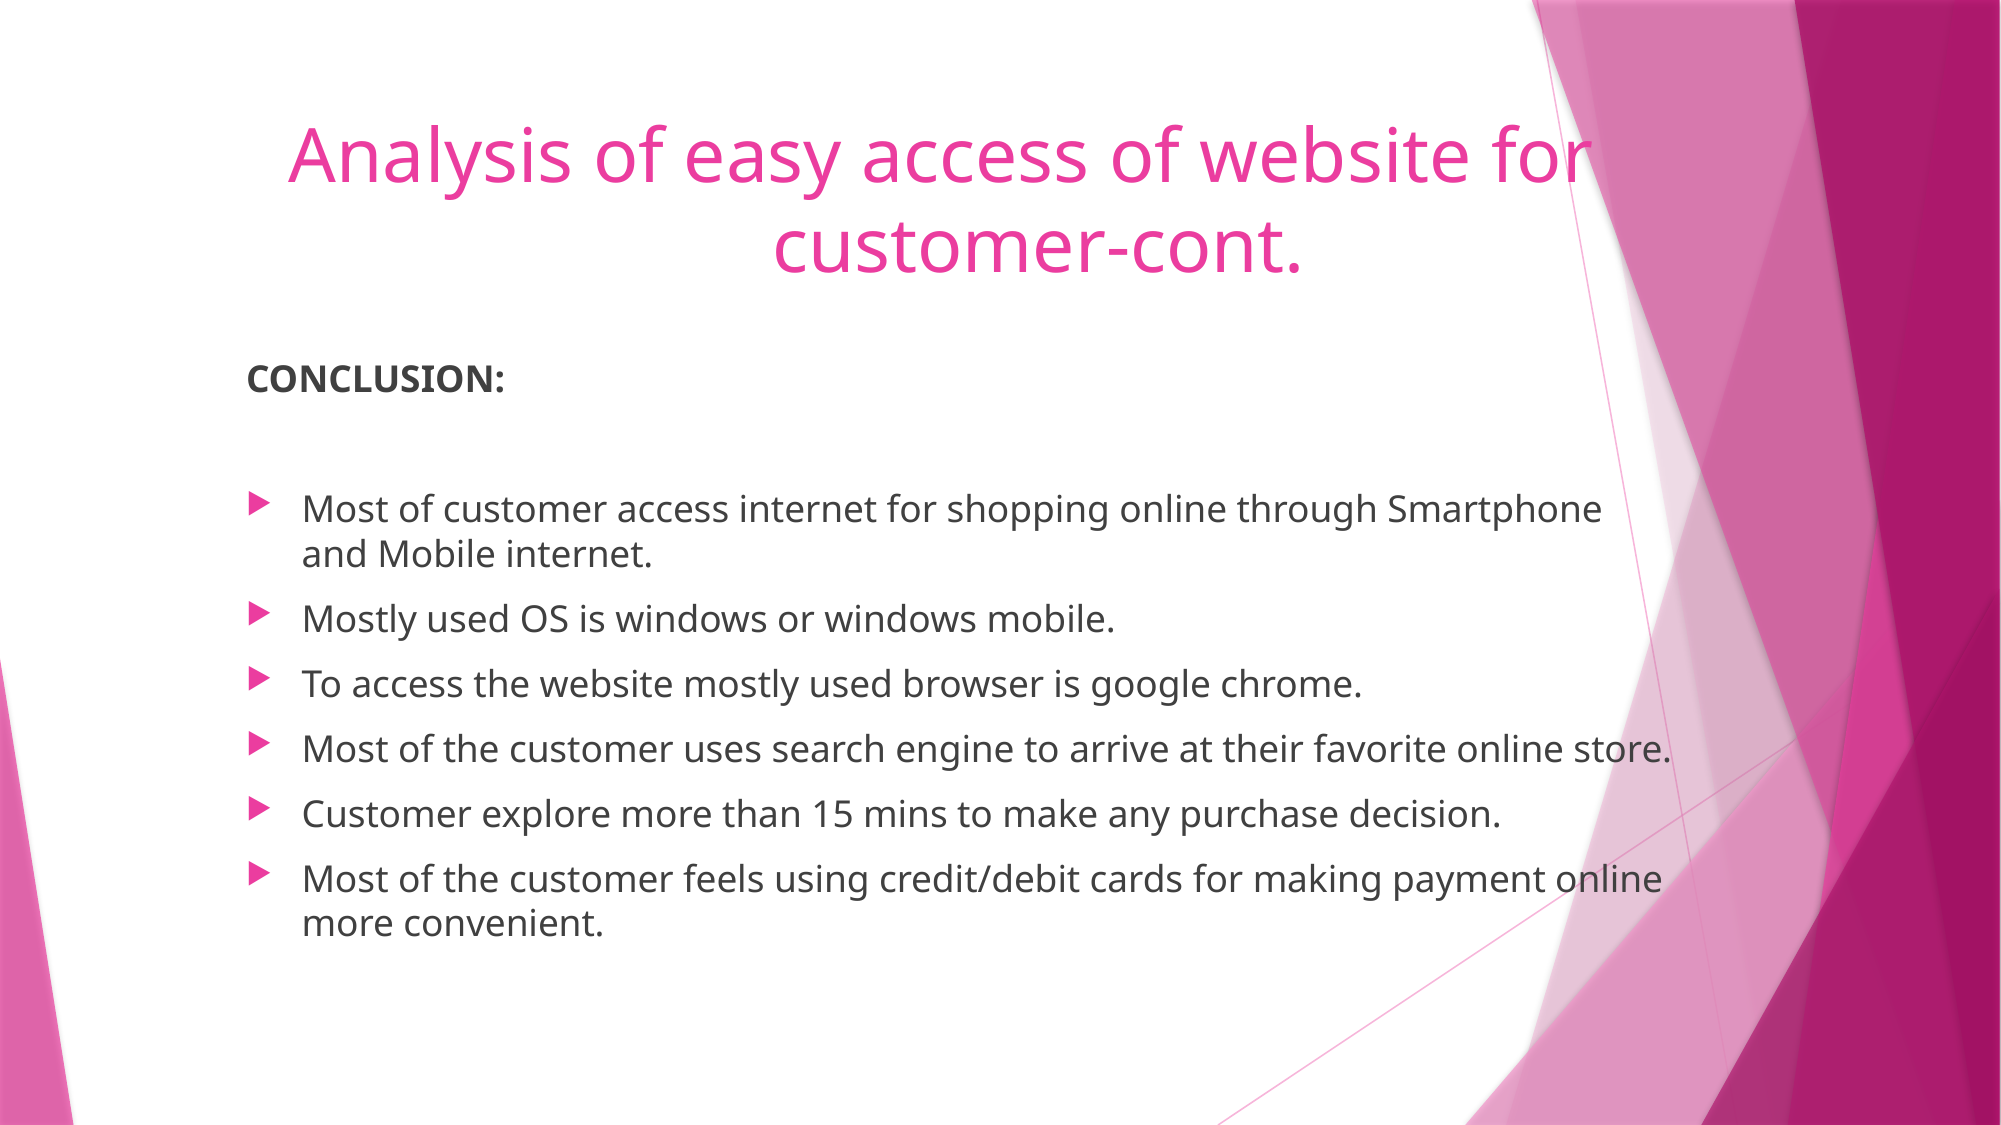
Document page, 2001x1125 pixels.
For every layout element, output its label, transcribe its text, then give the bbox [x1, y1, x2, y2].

list CONCLUSION: Most of customer access internet for shopping online through Smartphone and Mobile internet. Mostly used OS is windows or windows mobile. To access the website mostly used browser is google chrome. Most of the customer uses search engine to arrive at their favorite online store. Customer explore more than 15 mins to make any purchase decision. Most of the customer feels using credit/debit cards for making payment online more convenient. [230, 347, 1694, 968]
title Analysis of easy access of website for customer-cont. [269, 100, 1731, 311]
